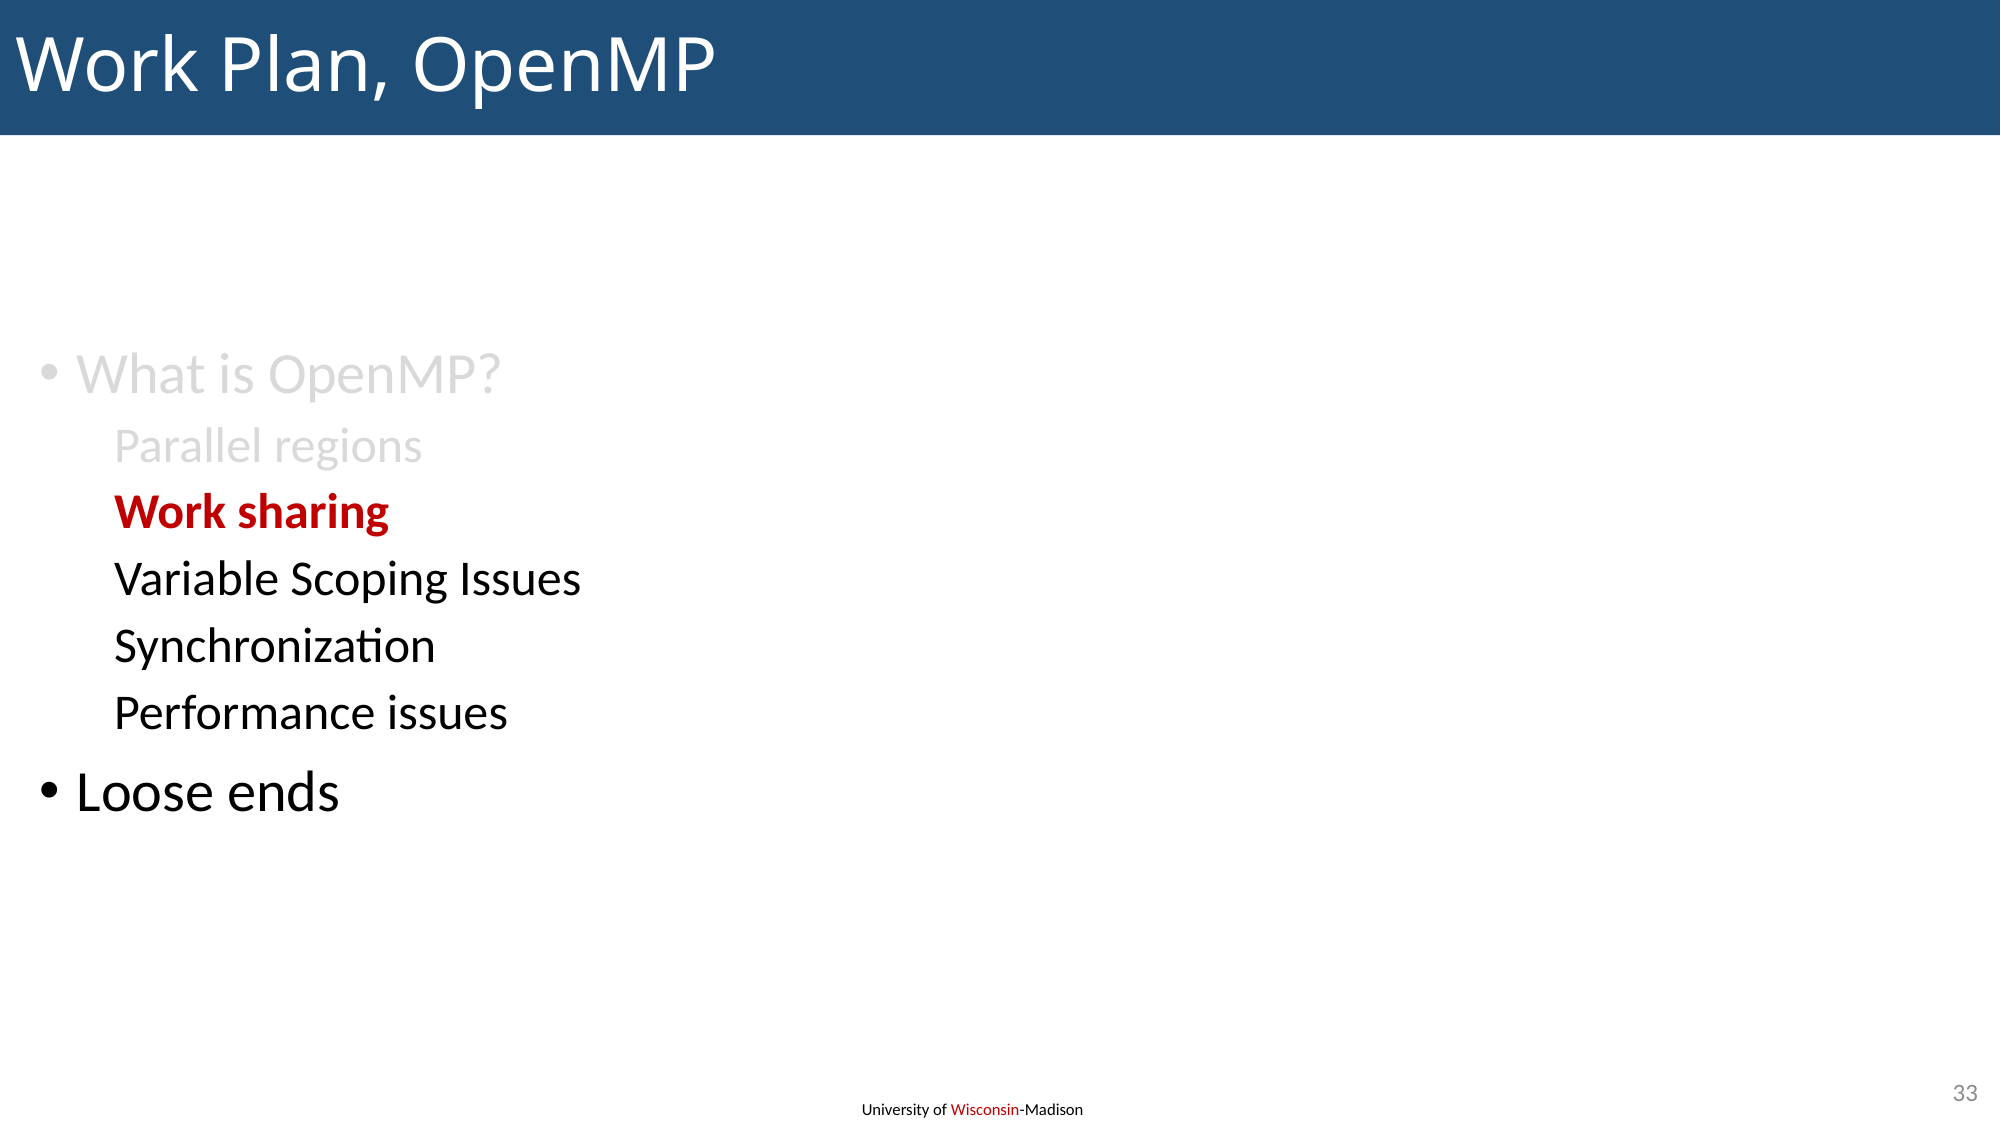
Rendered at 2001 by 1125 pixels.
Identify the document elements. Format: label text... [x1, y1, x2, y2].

list What is OpenMP? Parallel regions Work sharing Variable Scoping Issues Synchronization Performance issues Loose ends [24, 245, 1987, 1055]
title Work Plan, OpenMP [0, 0, 2000, 136]
slide_number 33 [1879, 1069, 1994, 1114]
